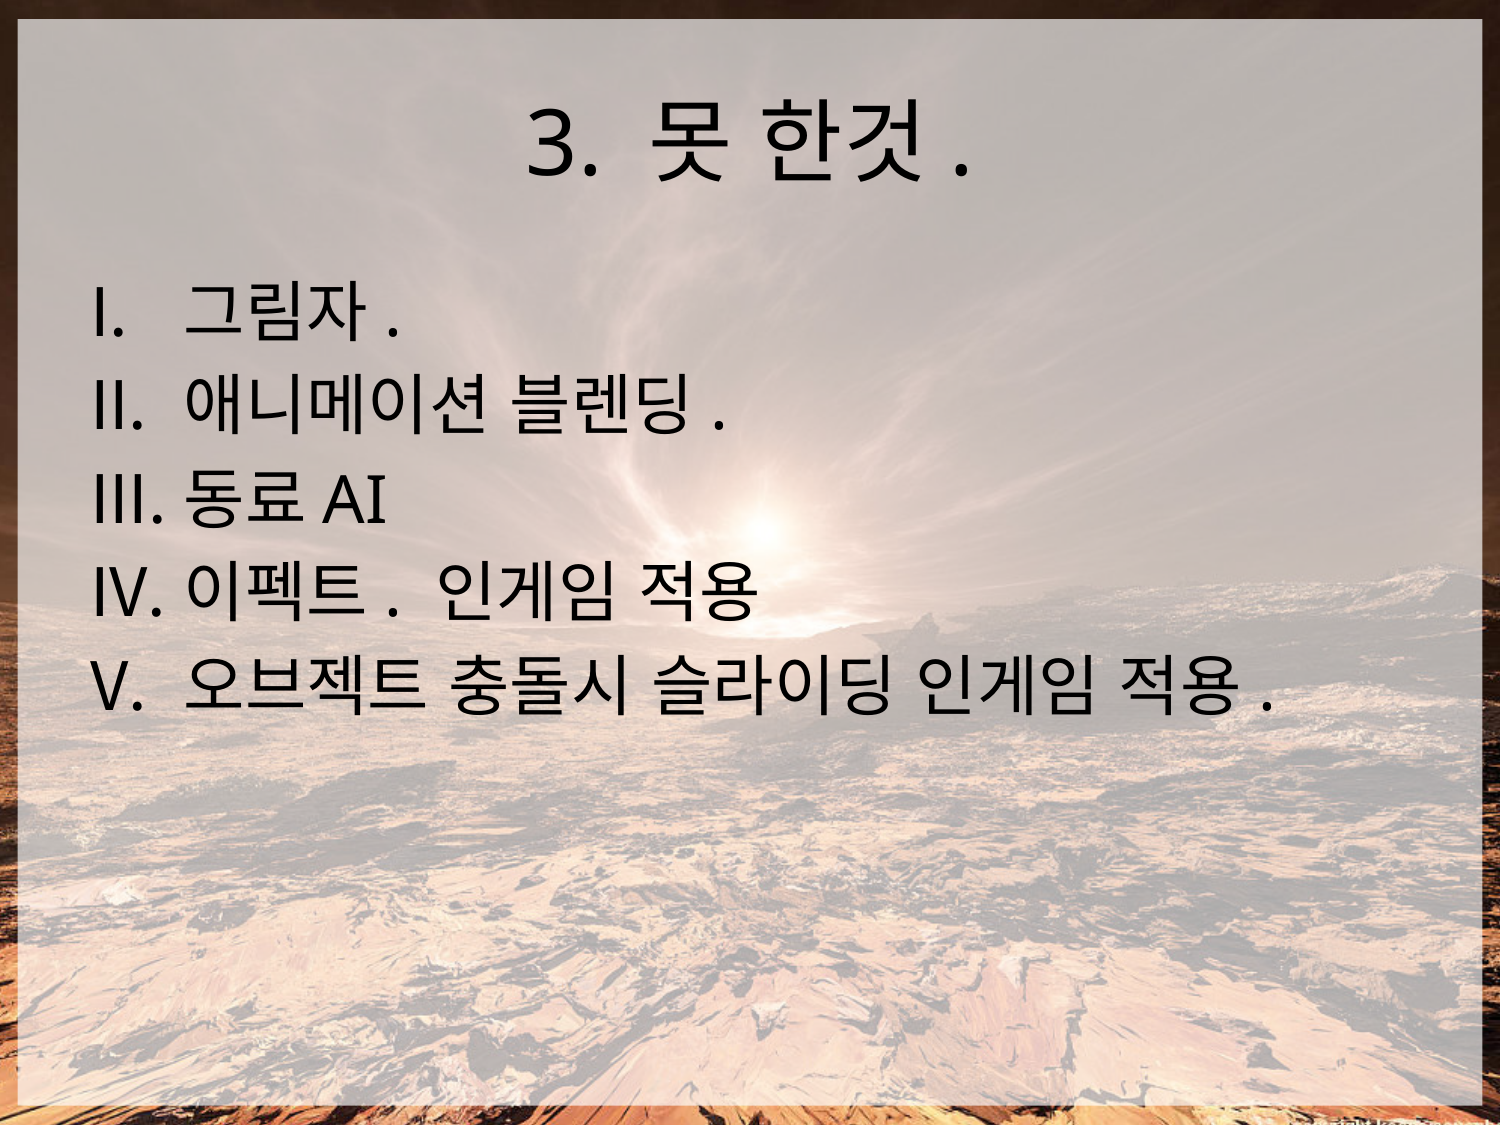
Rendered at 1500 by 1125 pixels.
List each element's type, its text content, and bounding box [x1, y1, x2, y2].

picture [0, 0, 1500, 1125]
title 3. 못 한것. [75, 45, 1425, 233]
list 그림자. 애니메이션 블렌딩. 동료AI 이펙트. 인게임 적용 오브젝트 충돌시 슬라이딩 인게임 적용. [75, 262, 1425, 1005]
